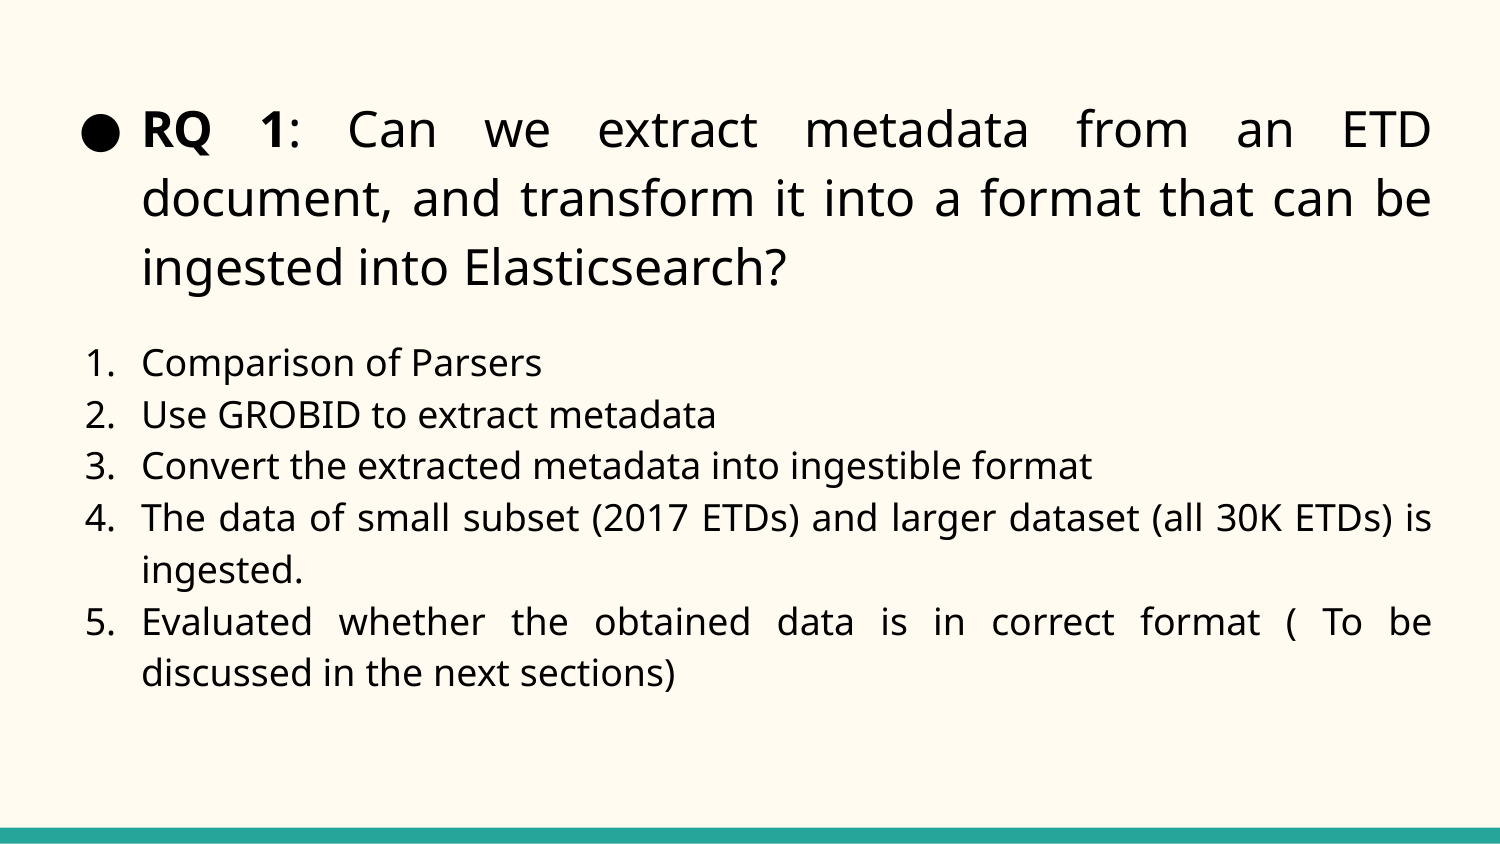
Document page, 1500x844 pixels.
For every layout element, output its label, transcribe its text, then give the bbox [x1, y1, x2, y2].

list Comparison of Parsers Use GROBID to extract metadata Convert the extracted metadata into ingestible format The data of small subset (2017 ETDs) and larger dataset (all 30K ETDs) is ingested. Evaluated whether the obtained data is in correct format ( To be discussed in the next sections) [51, 317, 1449, 750]
title RQ 1: Can we extract metadata from an ETD document, and transform it into a format that can be ingested into Elasticsearch? [51, 72, 1449, 174]
